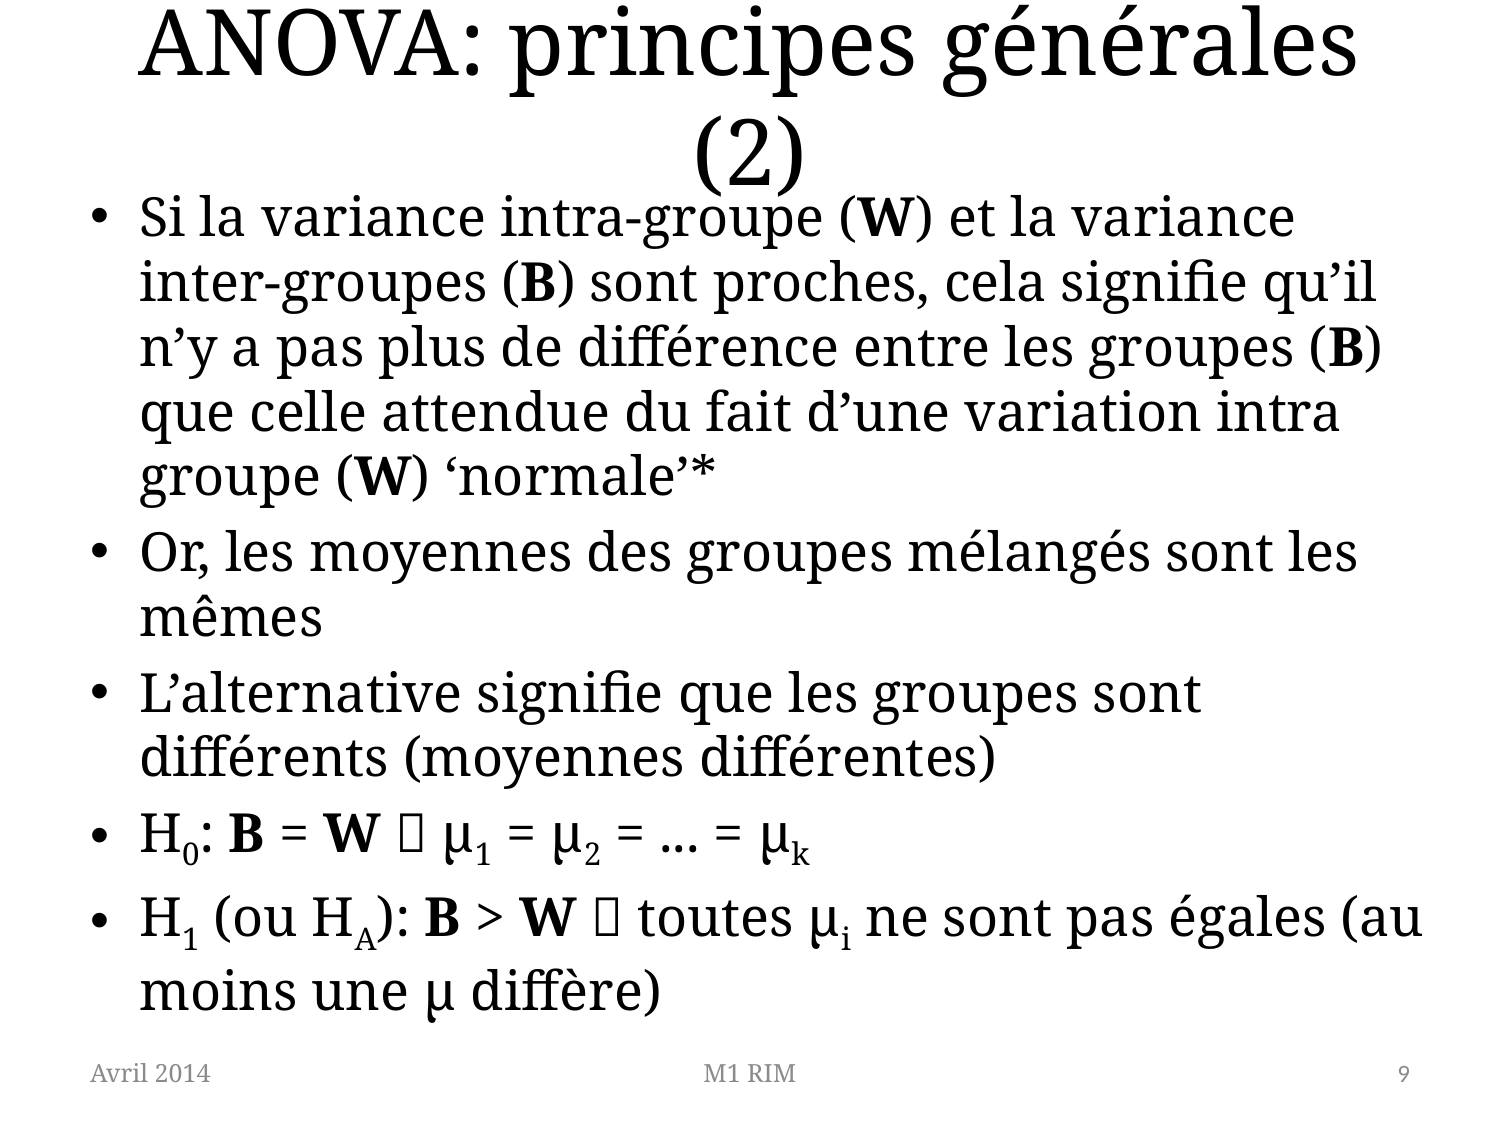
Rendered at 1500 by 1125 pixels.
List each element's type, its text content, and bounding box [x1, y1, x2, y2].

footer M1 RIM [512, 1042, 988, 1103]
slide_number 9 [1074, 1042, 1425, 1103]
slide_number Avril 2014 [75, 1042, 425, 1103]
list Si la variance intra-groupe (W) et la variance inter-groupes (B) sont proches, cela signifie qu’il n’y a pas plus de différence entre les groupes (B) que celle attendue du fait d’une variation intra groupe (W) ‘normale’* Or, les moyennes des groupes mélangés sont les mêmes L’alternative signifie que les groupes sont différents (moyennes différentes) H0: B = W  μ1 = μ2 = ... = μk H1 (ou HA): B > W  toutes μi ne sont pas égales (au moins une μ diffère) [75, 174, 1450, 1038]
title ANOVA: principes générales (2) [75, 0, 1425, 174]
